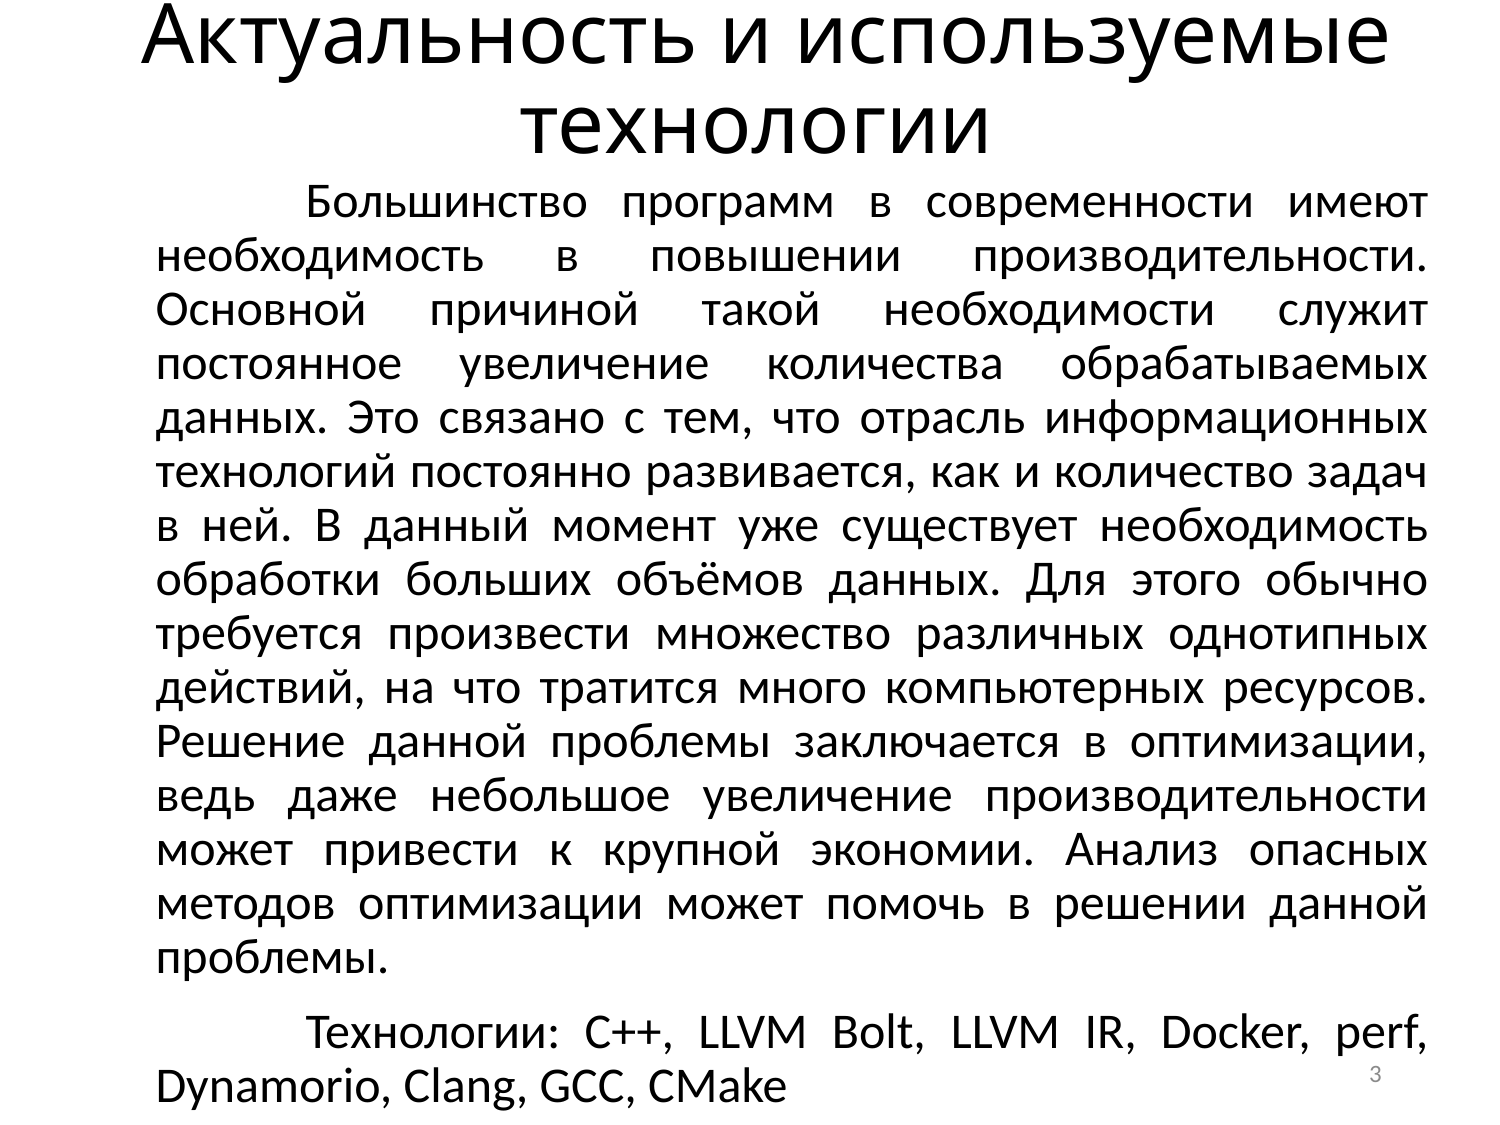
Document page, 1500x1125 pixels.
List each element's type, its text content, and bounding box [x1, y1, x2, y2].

title Актуальность и используемые технологии [53, 28, 1482, 134]
list Большинство программ в современности имеют необходимость в повышении производительности. Основной причиной такой необходимости служит постоянное увеличение количества обрабатываемых данных. Это связано с тем, что отрасль информационных технологий постоянно развивается, как и количество задач в ней. В данный момент уже существует необходимость обработки больших объёмов данных. Для этого обычно требуется произвести множество различных однотипных действий, на что тратится много компьютерных ресурсов. Решение данной проблемы заключается в оптимизации, ведь даже небольшое увеличение производительности может привести к крупной экономии. Анализ опасных методов оптимизации может помочь в решении данной проблемы. Технологии: C++, LLVM Bolt, LLVM IR, Docker, perf, Dynamorio, Clang, GCC, CMake [103, 167, 1444, 1046]
slide_number 3 [1059, 1042, 1397, 1103]
